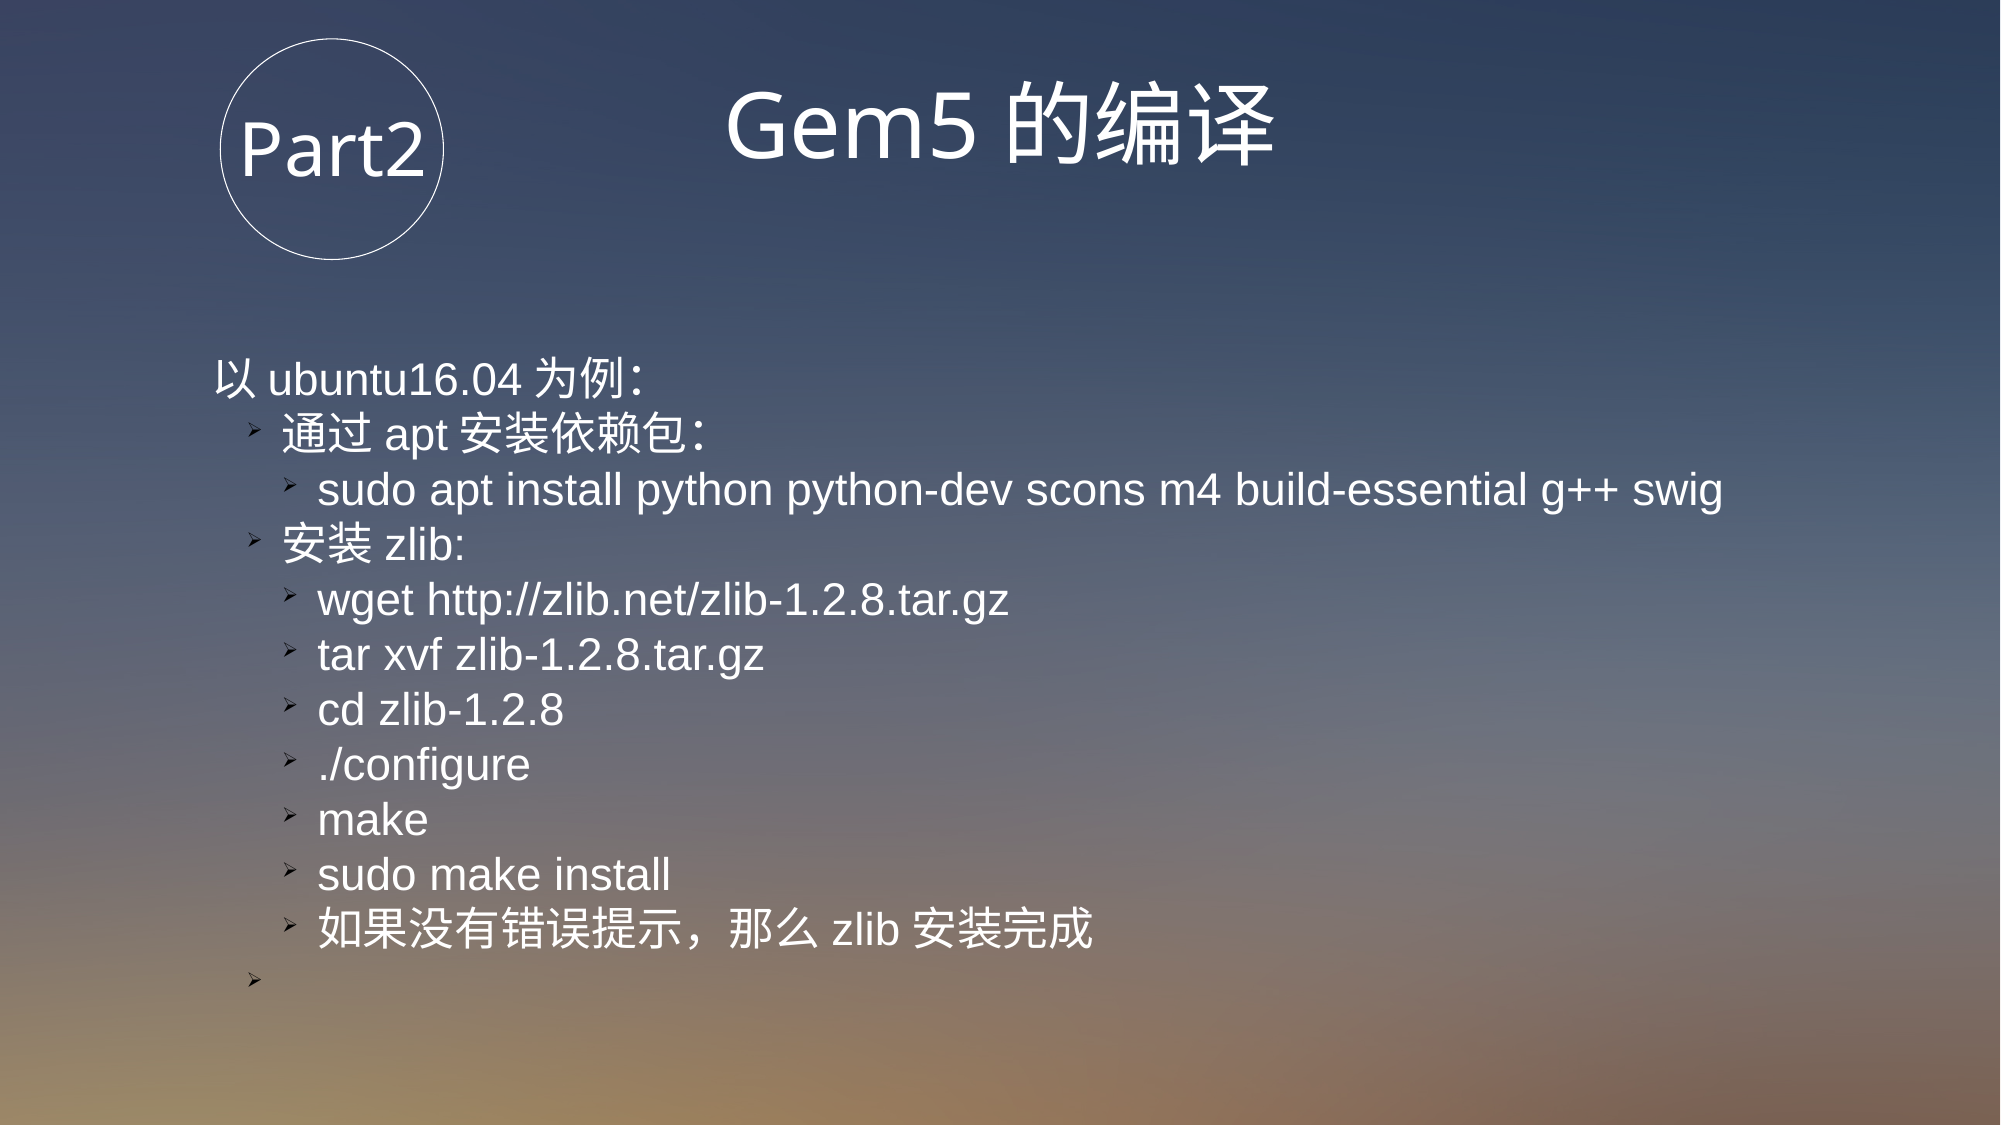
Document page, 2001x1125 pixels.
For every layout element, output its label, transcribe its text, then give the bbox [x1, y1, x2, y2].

text_box Gem5的编译 [708, 58, 1512, 224]
text_box [229, 199, 434, 262]
text_box [232, 36, 431, 94]
text_box Part2 [170, 94, 496, 199]
text_box 以ubuntu16.04为例： 通过apt安装依赖包： sudo apt install python python-dev scons m4 build-essential g++ swig 安装zlib: wget http://zlib.net/zlib-1.2.8.tar.gz tar xvf zlib-1.2.8.tar.gz cd zlib-1.2.8 ./configure make sudo make install 如果没有错误提示，那么zlib安装完成 [196, 342, 1831, 1125]
picture [0, 0, 2001, 1125]
